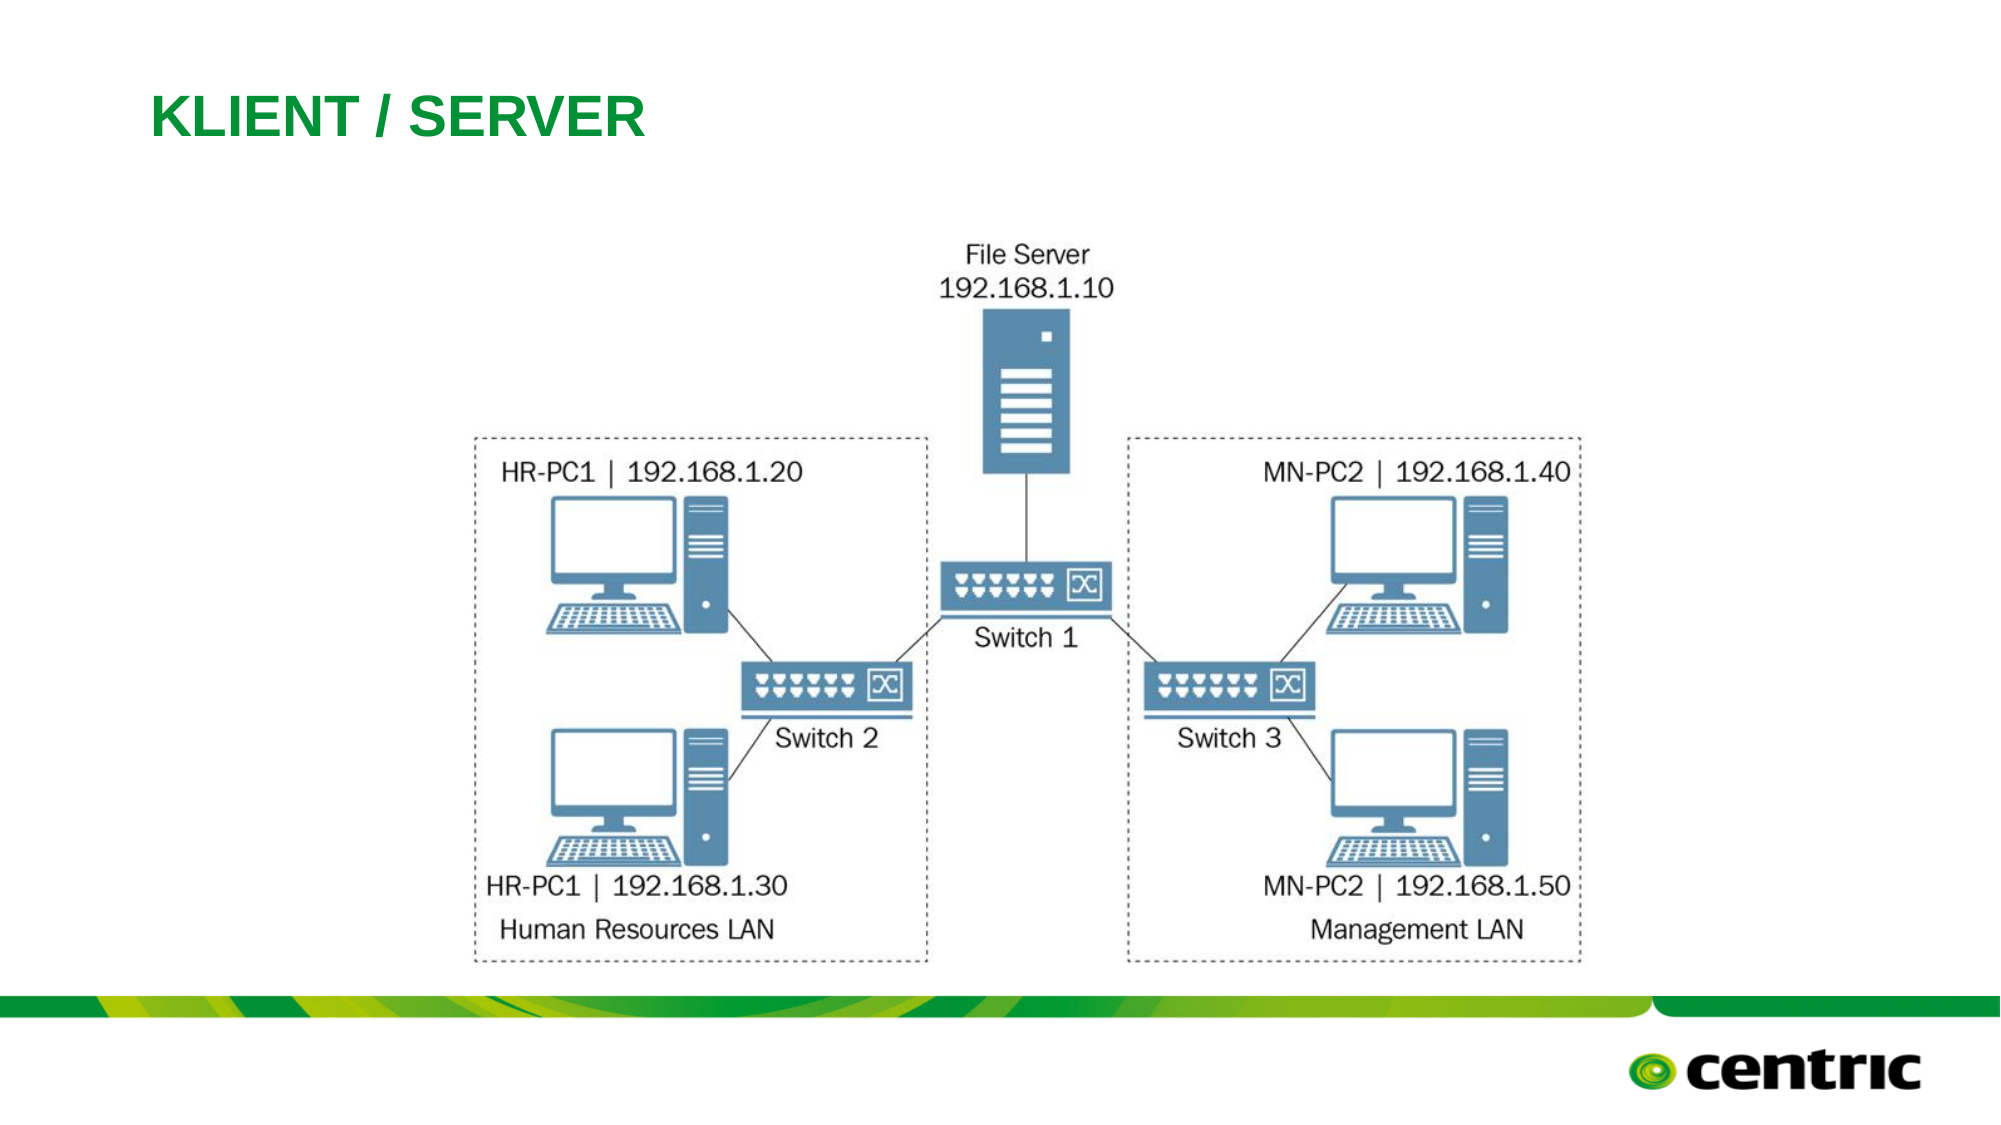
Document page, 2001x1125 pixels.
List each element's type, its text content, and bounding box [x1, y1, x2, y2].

picture [0, 995, 2000, 1125]
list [462, 230, 1594, 975]
title Klient / server [135, 77, 1921, 213]
